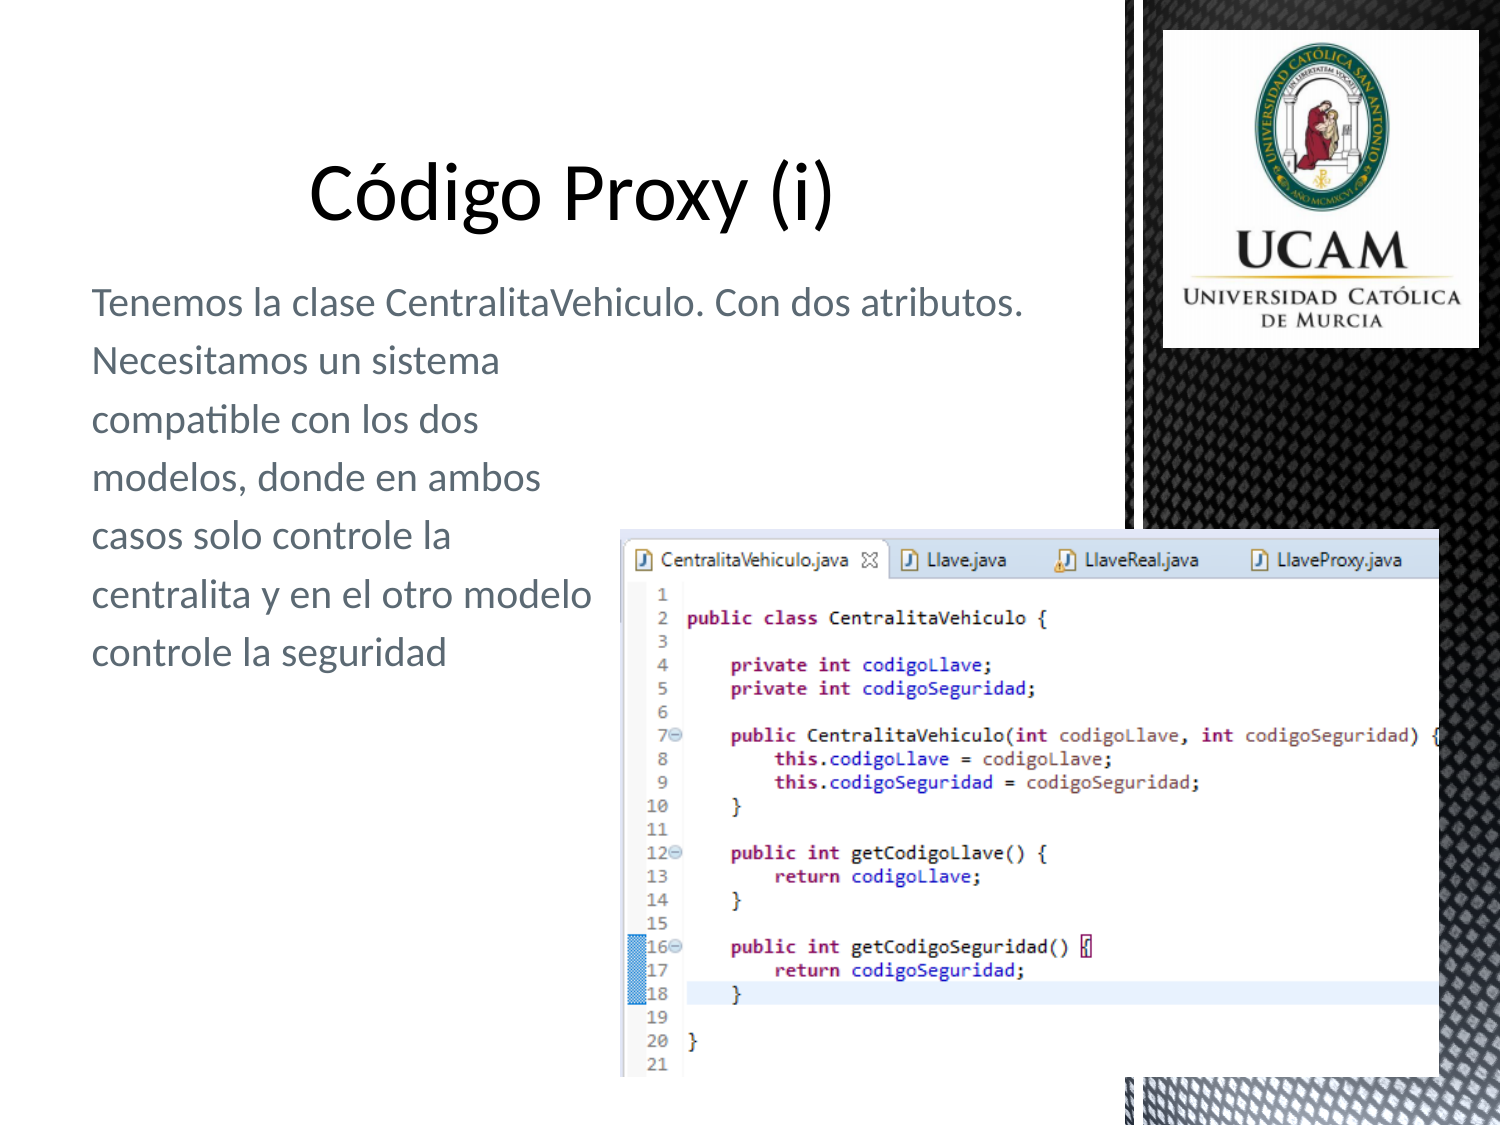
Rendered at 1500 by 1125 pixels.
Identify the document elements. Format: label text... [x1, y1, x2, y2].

picture [619, 0, 1500, 1125]
list Tenemos la clase CentralitaVehiculo. Con dos atributos. Necesitamos un sistema compatible con los dos modelos, donde en ambos casos solo controle la centralita y en el otro modelo controle la seguridad [76, 267, 1083, 803]
title Código Proxy (i) [88, 113, 1059, 245]
